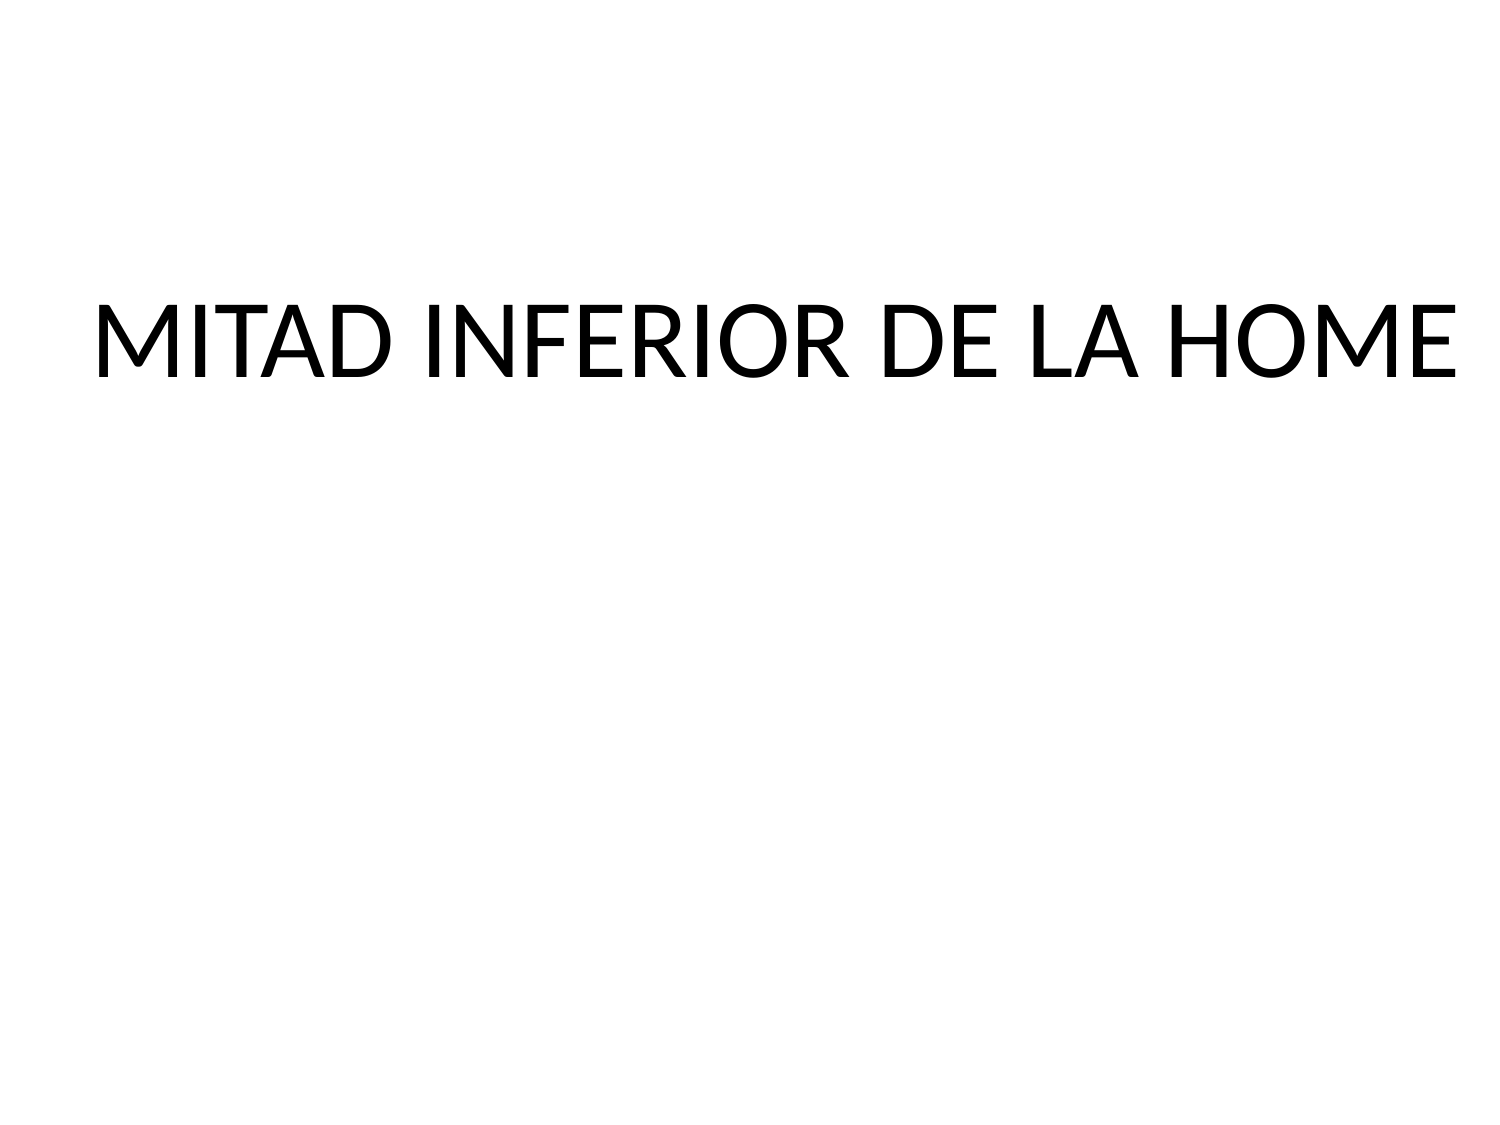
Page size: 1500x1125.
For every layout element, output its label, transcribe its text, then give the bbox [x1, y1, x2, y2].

list MITAD INFERIOR DE LA HOME [75, 257, 1500, 1005]
